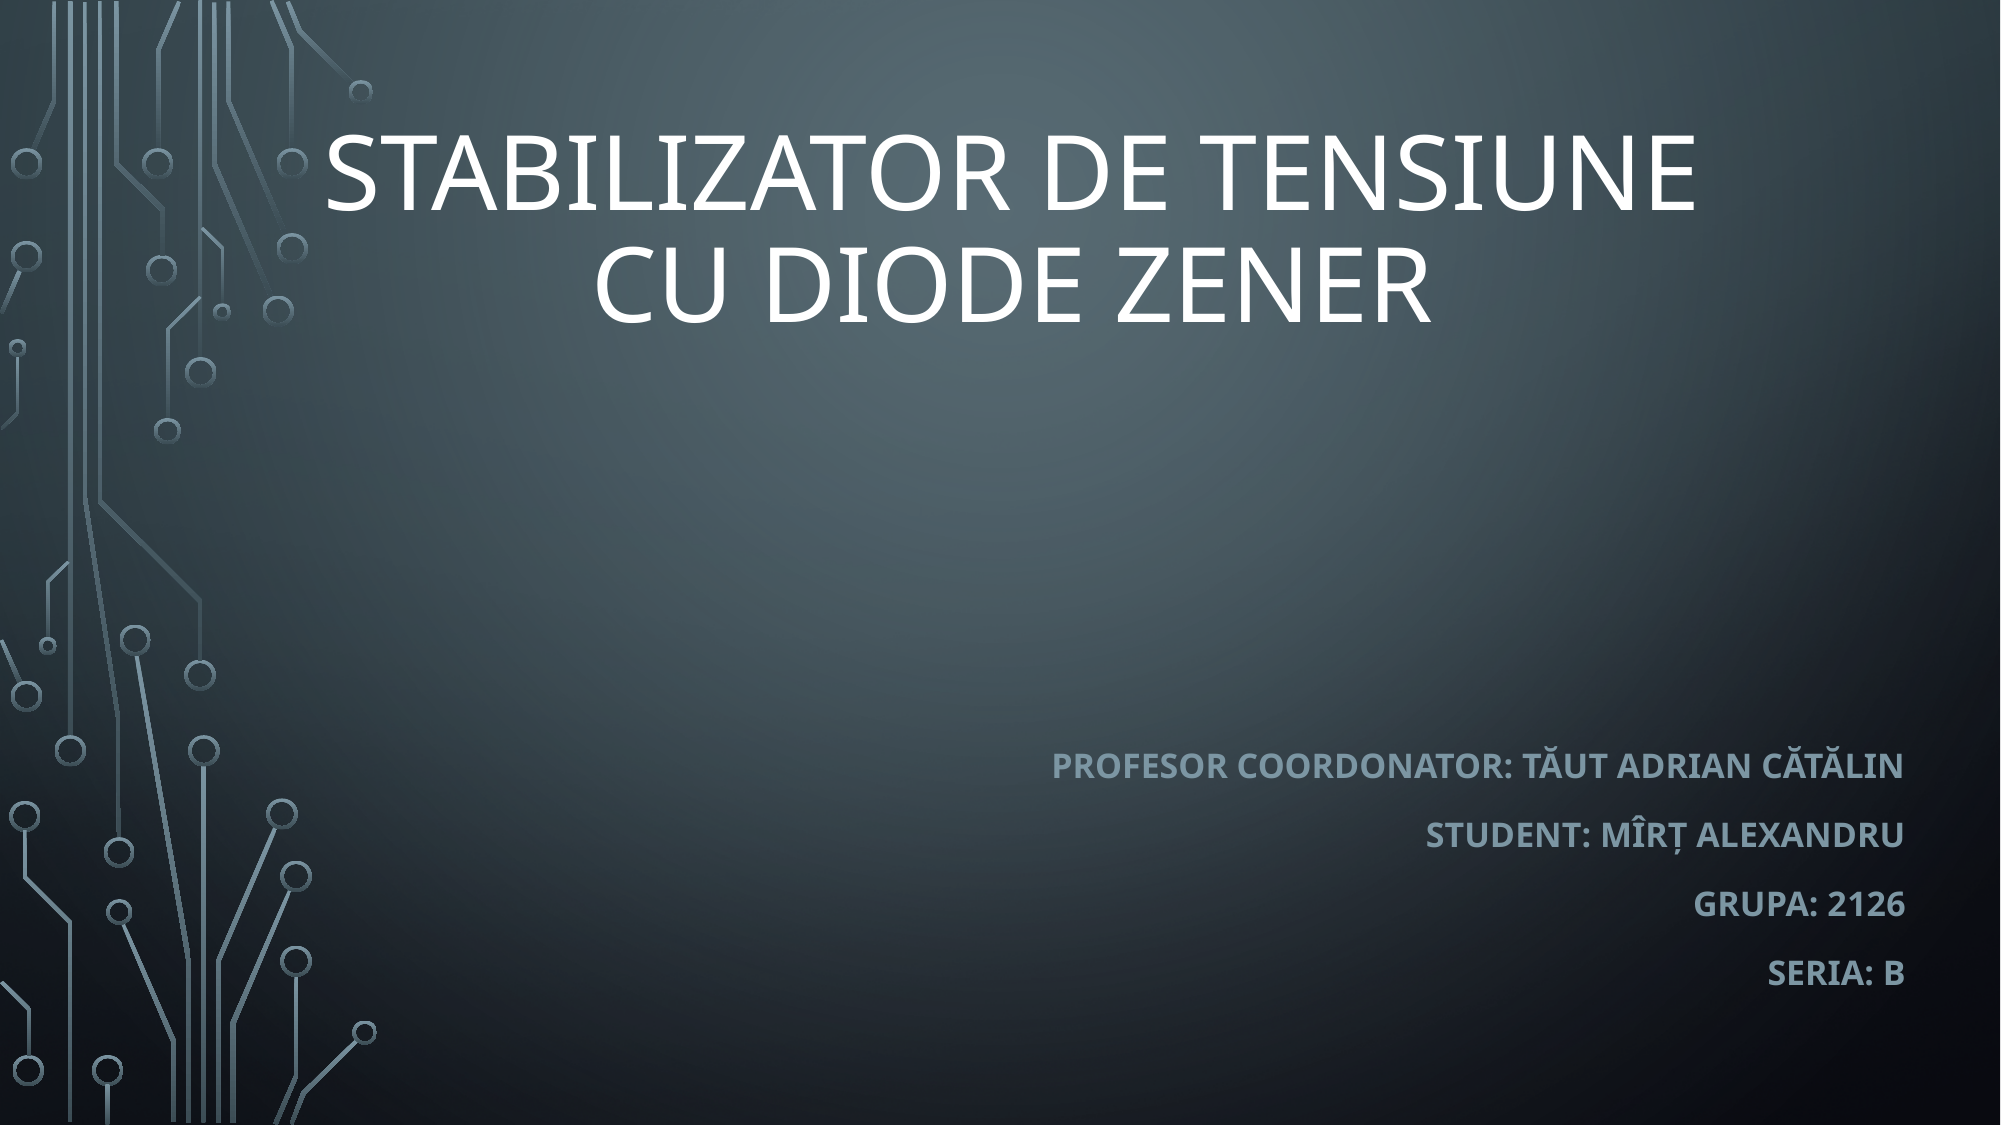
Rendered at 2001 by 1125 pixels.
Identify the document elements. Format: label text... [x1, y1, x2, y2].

subtitle Profesor coordonator: Tăut adrian cătălin Student: MÎRȚ ALEXANDRU Grupa: 2126 Seria: B [478, 728, 1921, 1001]
title STABILIZATOR DE TENSIUNE CU DIODE ZENER [291, 81, 1734, 353]
